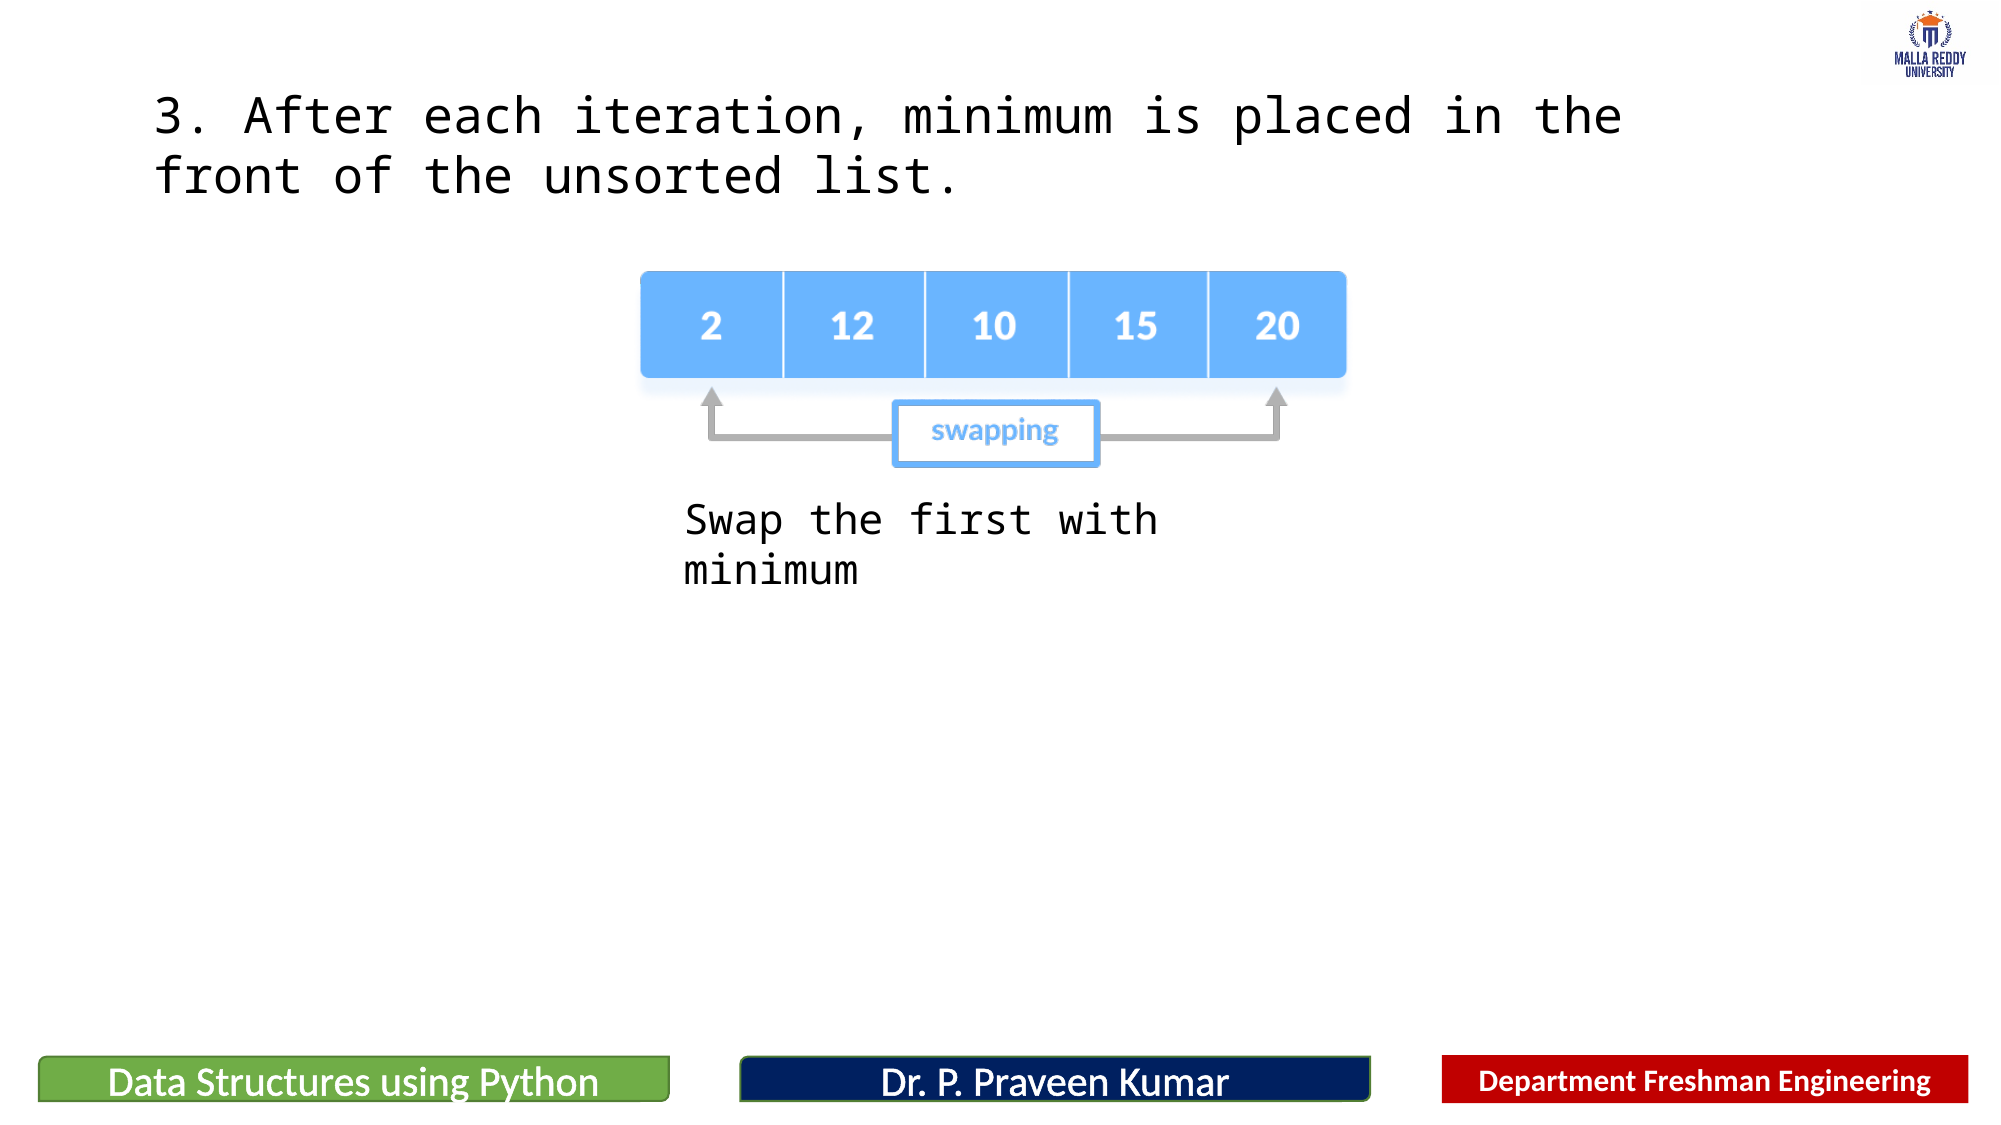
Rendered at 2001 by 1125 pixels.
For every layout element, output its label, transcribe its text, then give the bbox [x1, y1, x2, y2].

picture [589, 220, 1399, 519]
text_box 3. After each iteration, minimum is placed in the front of the unsorted list. [138, 75, 1765, 211]
text_box Swap the first with minimum​ [668, 519, 1348, 601]
picture [1861, 1, 1999, 85]
